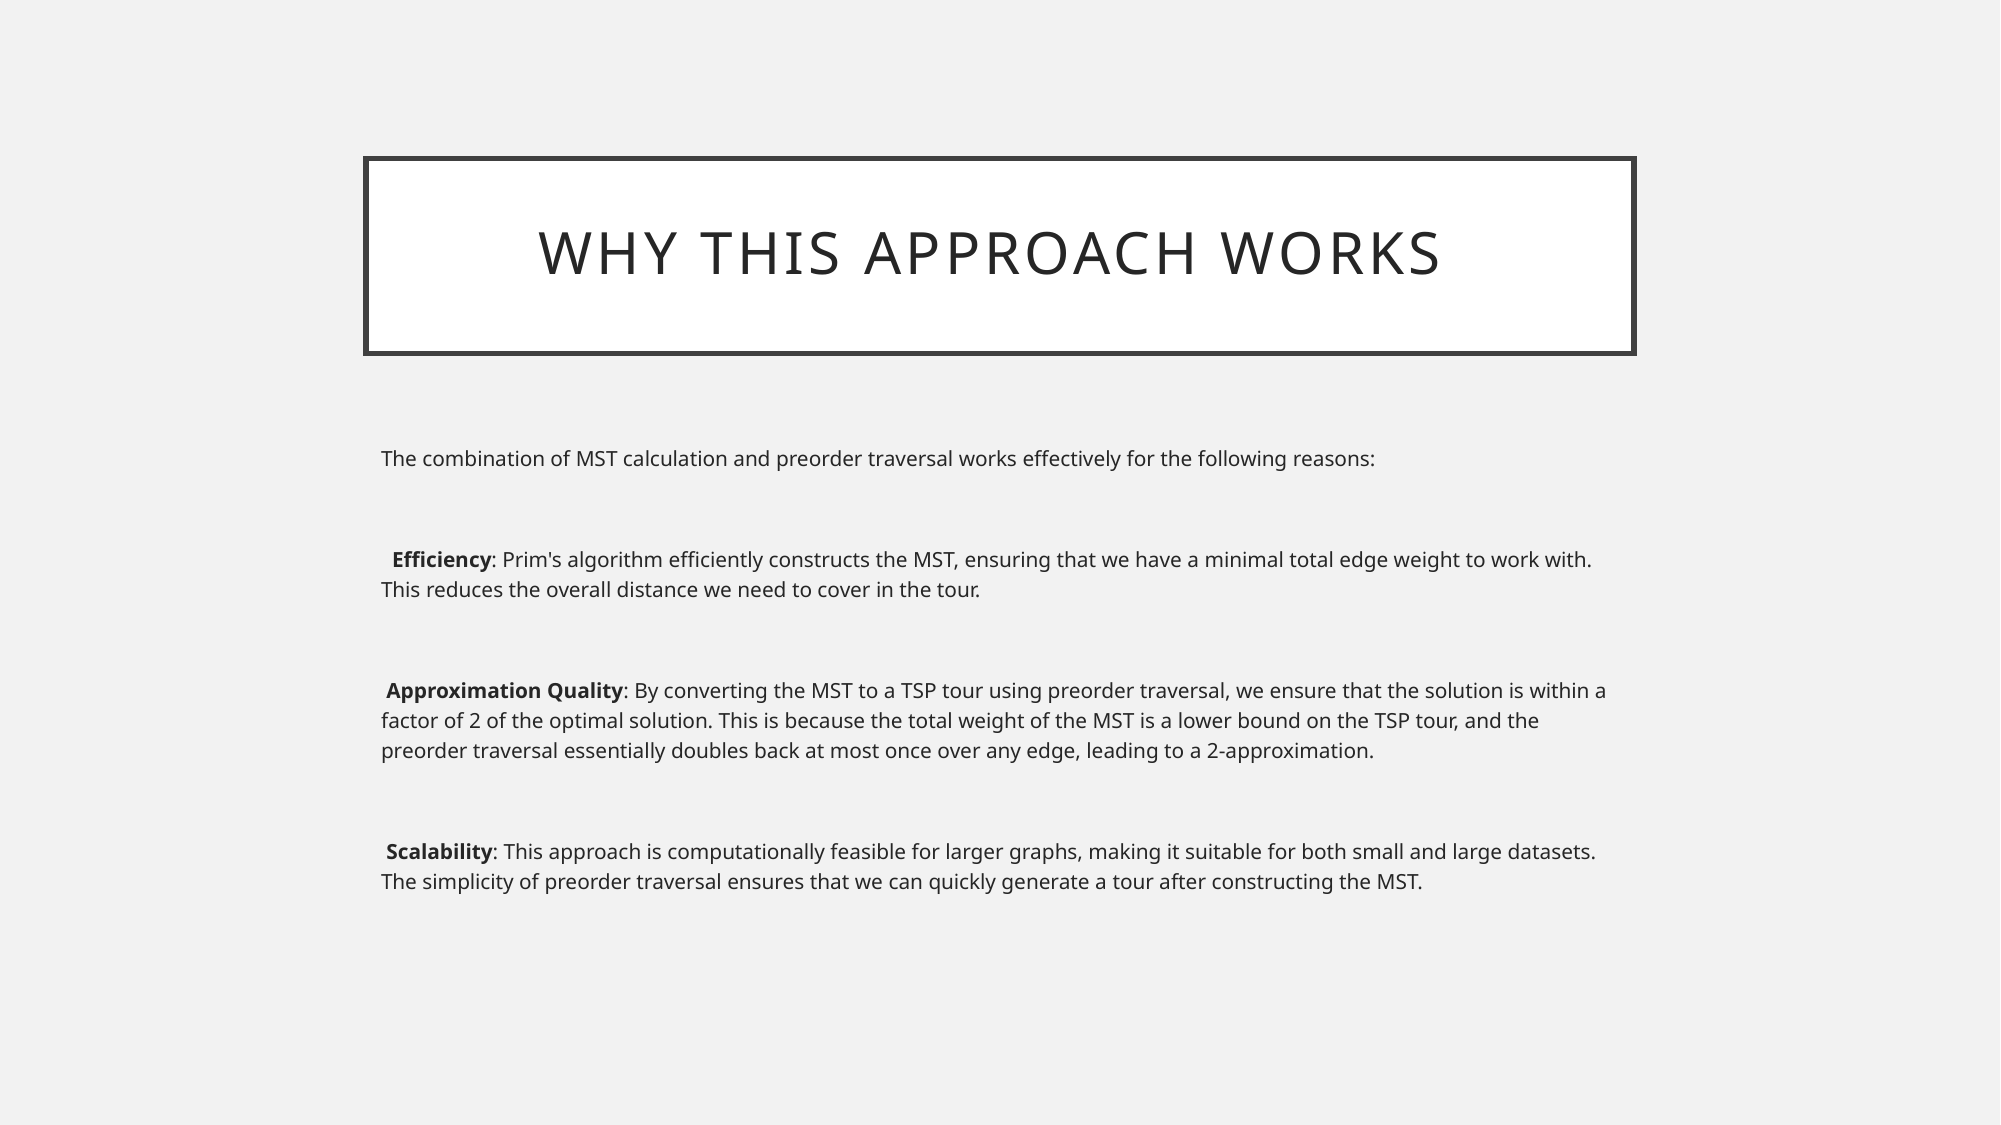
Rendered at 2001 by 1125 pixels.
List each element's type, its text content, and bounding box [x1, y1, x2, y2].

title Why this approach works [363, 156, 1637, 356]
list The combination of MST calculation and preorder traversal works effectively for the following reasons: Efficiency: Prim's algorithm efficiently constructs the MST, ensuring that we have a minimal total edge weight to work with. This reduces the overall distance we need to cover in the tour. Approximation Quality: By converting the MST to a TSP tour using preorder traversal, we ensure that the solution is within a factor of 2 of the optimal solution. This is because the total weight of the MST is a lower bound on the TSP tour, and the preorder traversal essentially doubles back at most once over any edge, leading to a 2-approximation. Scalability: This approach is computationally feasible for larger graphs, making it suitable for both small and large datasets. The simplicity of preorder traversal ensures that we can quickly generate a tour after constructing the MST. [366, 432, 1634, 942]
